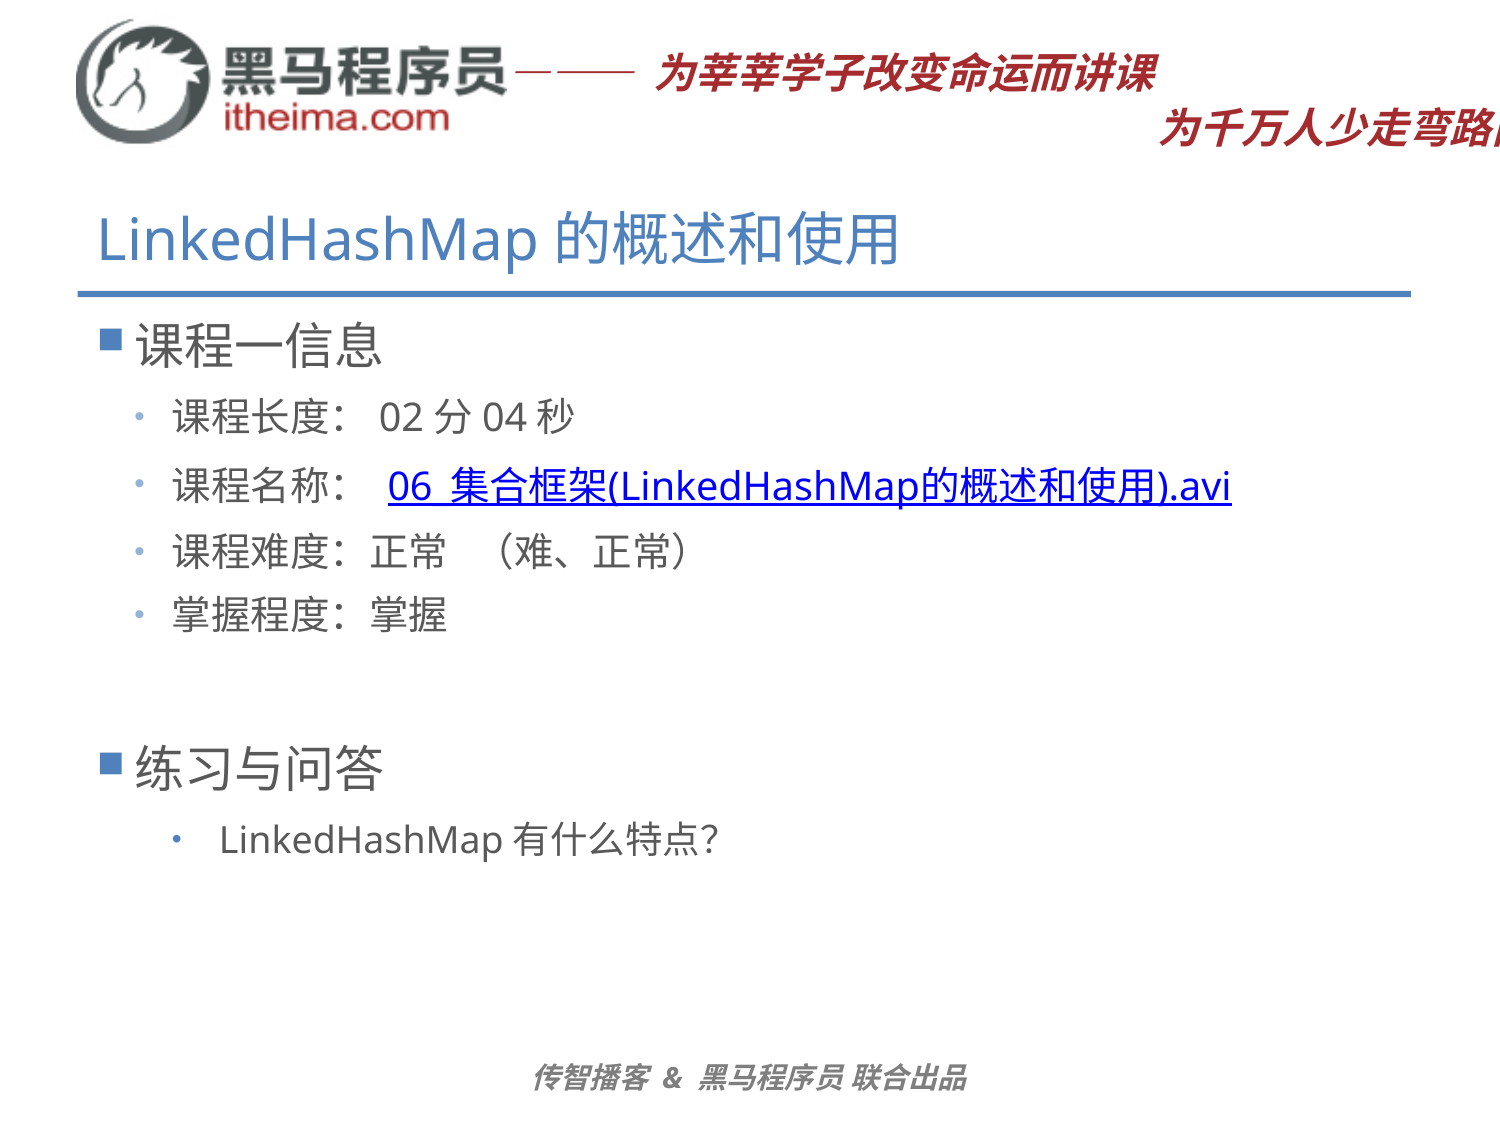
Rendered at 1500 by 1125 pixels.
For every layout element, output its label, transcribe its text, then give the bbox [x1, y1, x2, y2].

title LinkedHashMap的概述和使用 [81, 162, 1416, 280]
picture [76, 0, 507, 161]
list 课程一信息 课程长度：02分04秒 课程名称： 06_集合框架(LinkedHashMap的概述和使用).avi 课程难度：正常 （难、正常） 掌握程度：掌握 练习与问答 LinkedHashMap有什么特点？ [81, 313, 1416, 1043]
